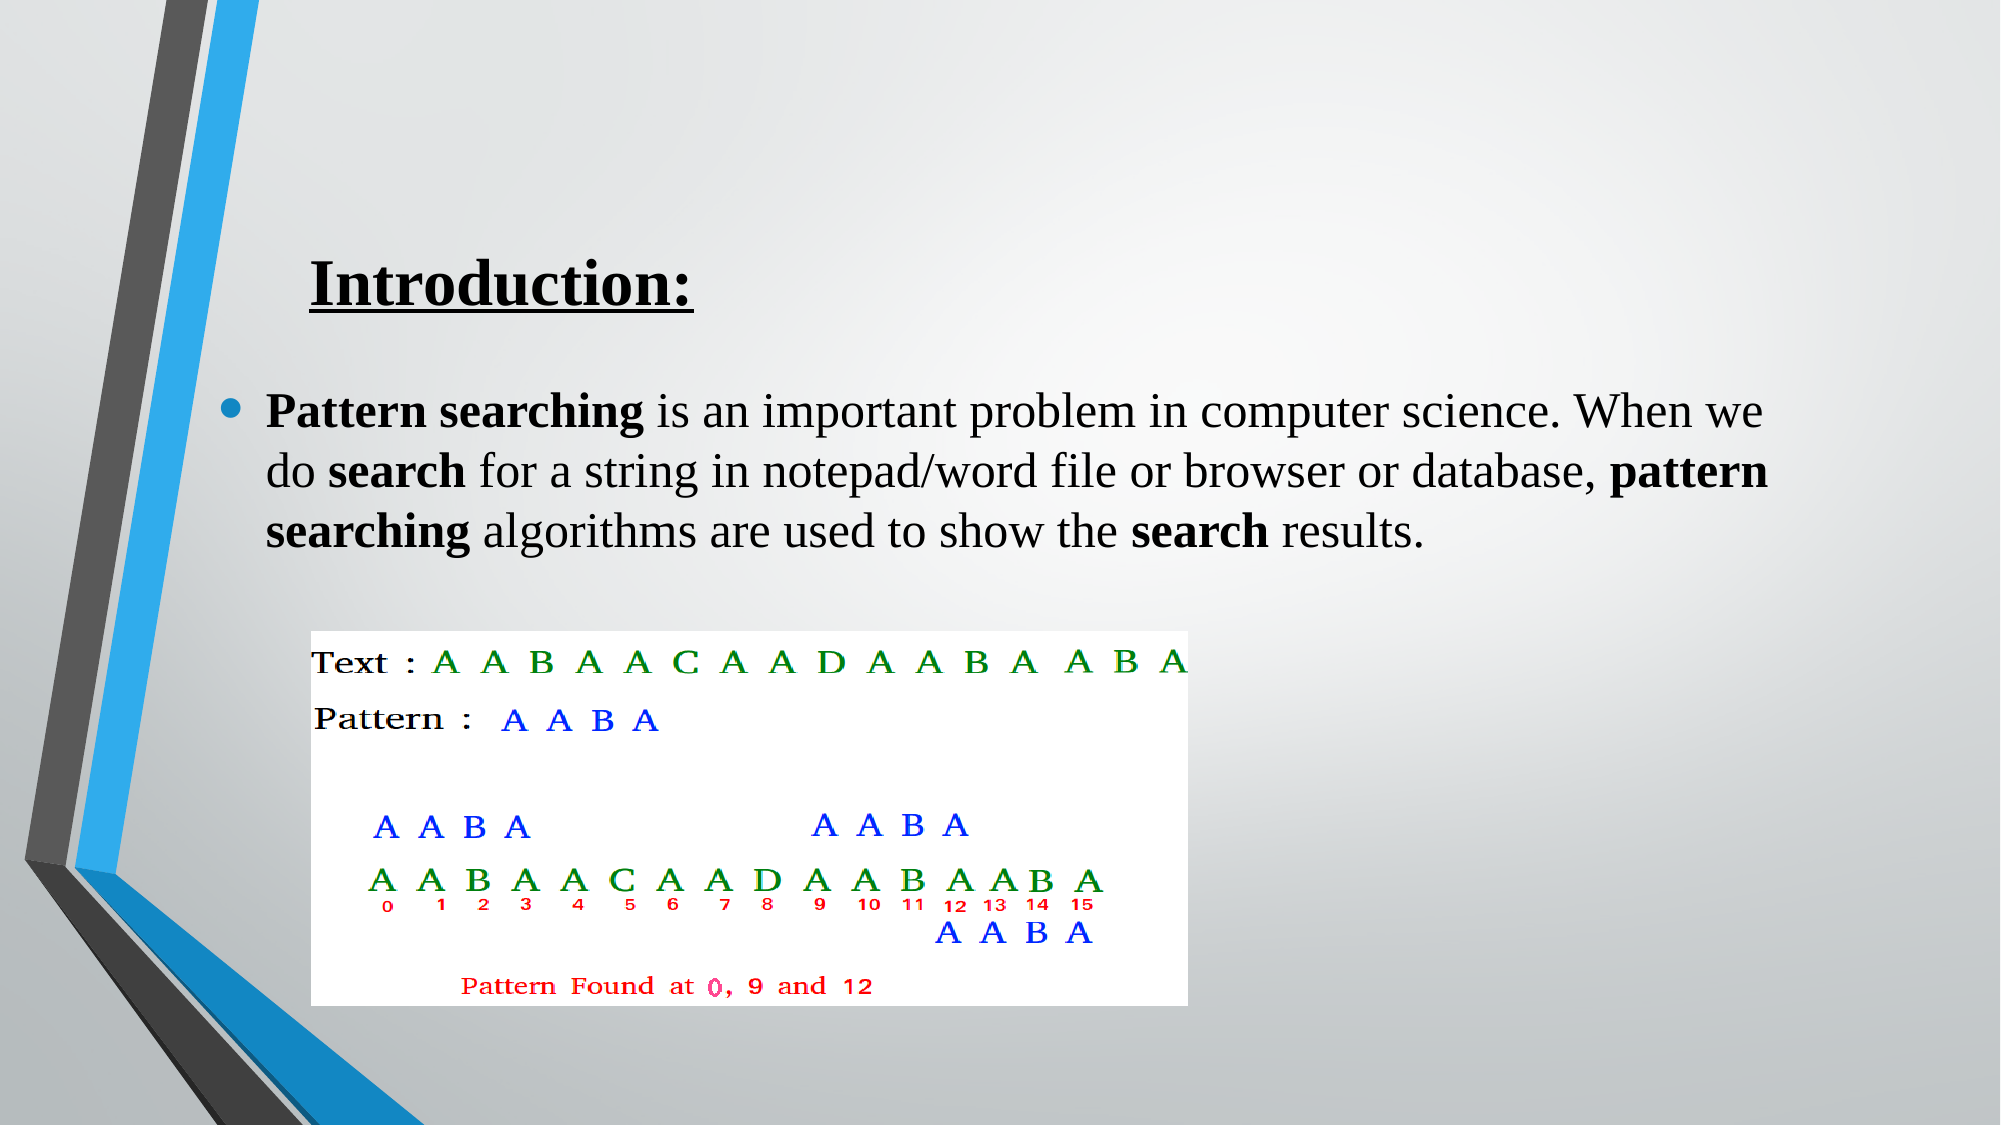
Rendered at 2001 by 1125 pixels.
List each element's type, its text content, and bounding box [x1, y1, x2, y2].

picture [311, 630, 1188, 1006]
list Pattern searching is an important problem in computer science. When we do search for a string in notepad/word file or browser or database, pattern searching algorithms are used to show the search results. [203, 175, 1848, 759]
